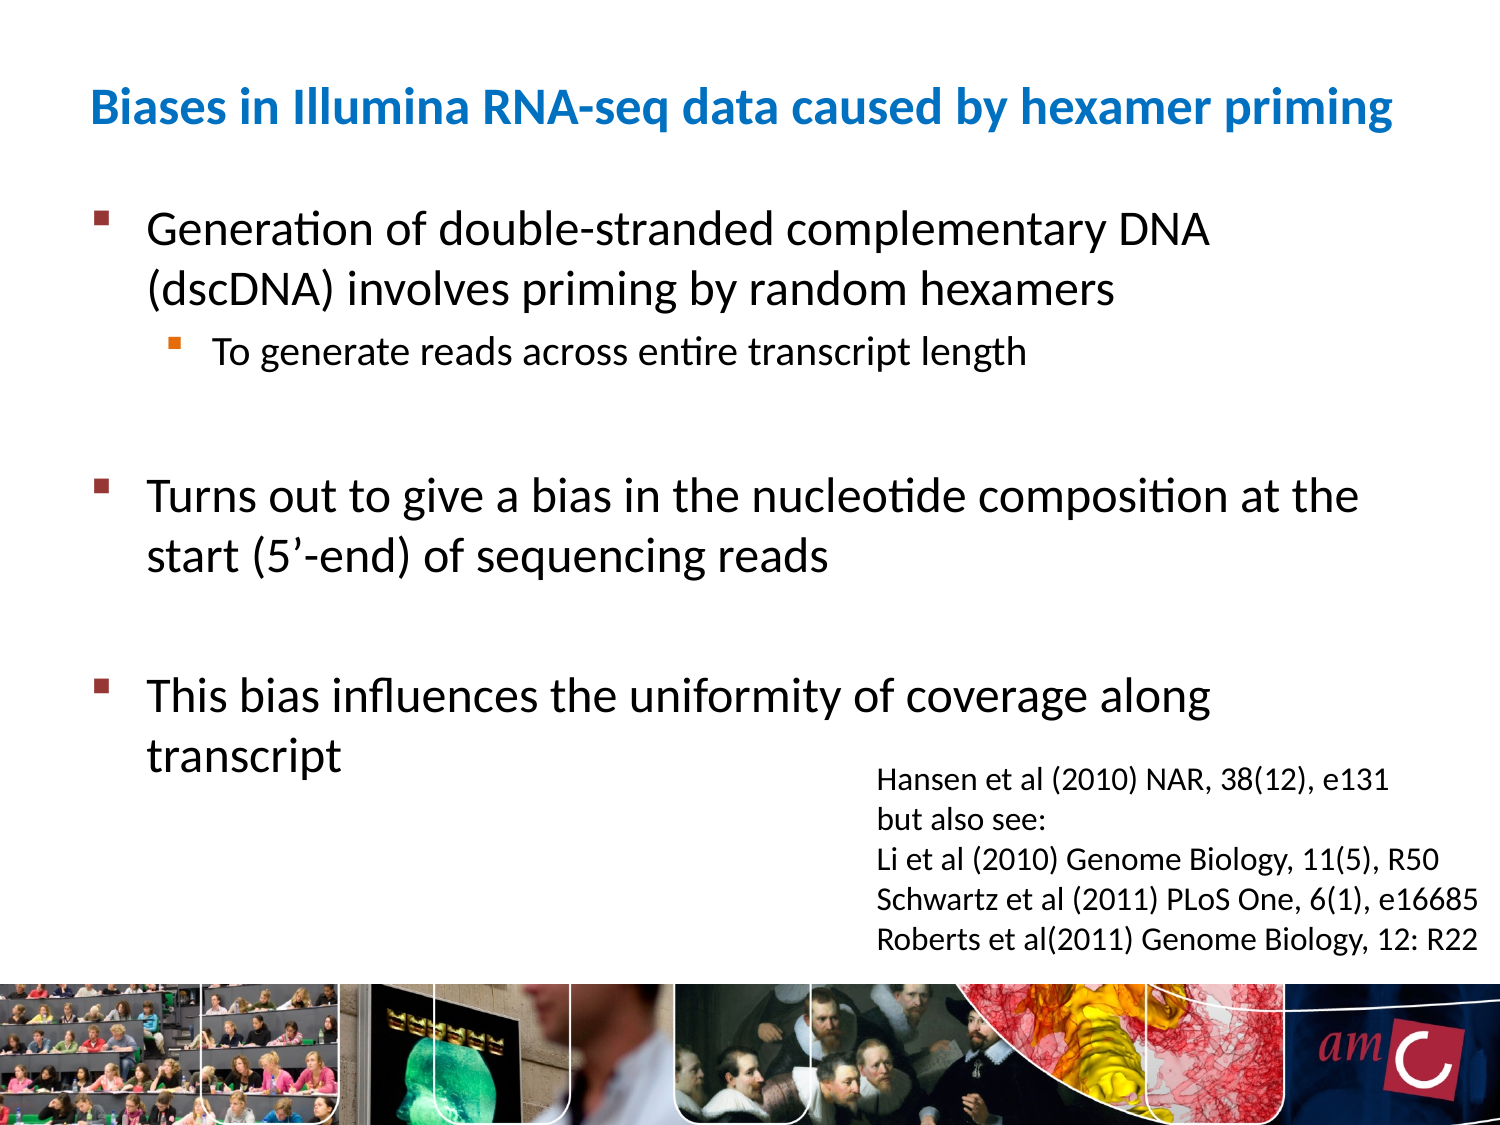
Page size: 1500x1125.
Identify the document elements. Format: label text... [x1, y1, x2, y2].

list Generation of double-stranded complementary DNA (dscDNA) involves priming by random hexamers To generate reads across entire transcript length Turns out to give a bias in the nucleotide composition at the start (5’-end) of sequencing reads This bias influences the uniformity of coverage along transcript [75, 187, 1425, 963]
picture [0, 984, 1500, 1125]
text_box Hansen et al (2010) NAR, 38(12), e131 but also see: Li et al (2010) Genome Biology, 11(5), R50 Schwartz et al (2011) PLoS One, 6(1), e16685 Roberts et al(2011) Genome Biology, 12: R22 [861, 749, 1495, 965]
title Biases in Illumina RNA-seq data caused by hexamer priming [75, 45, 1425, 163]
